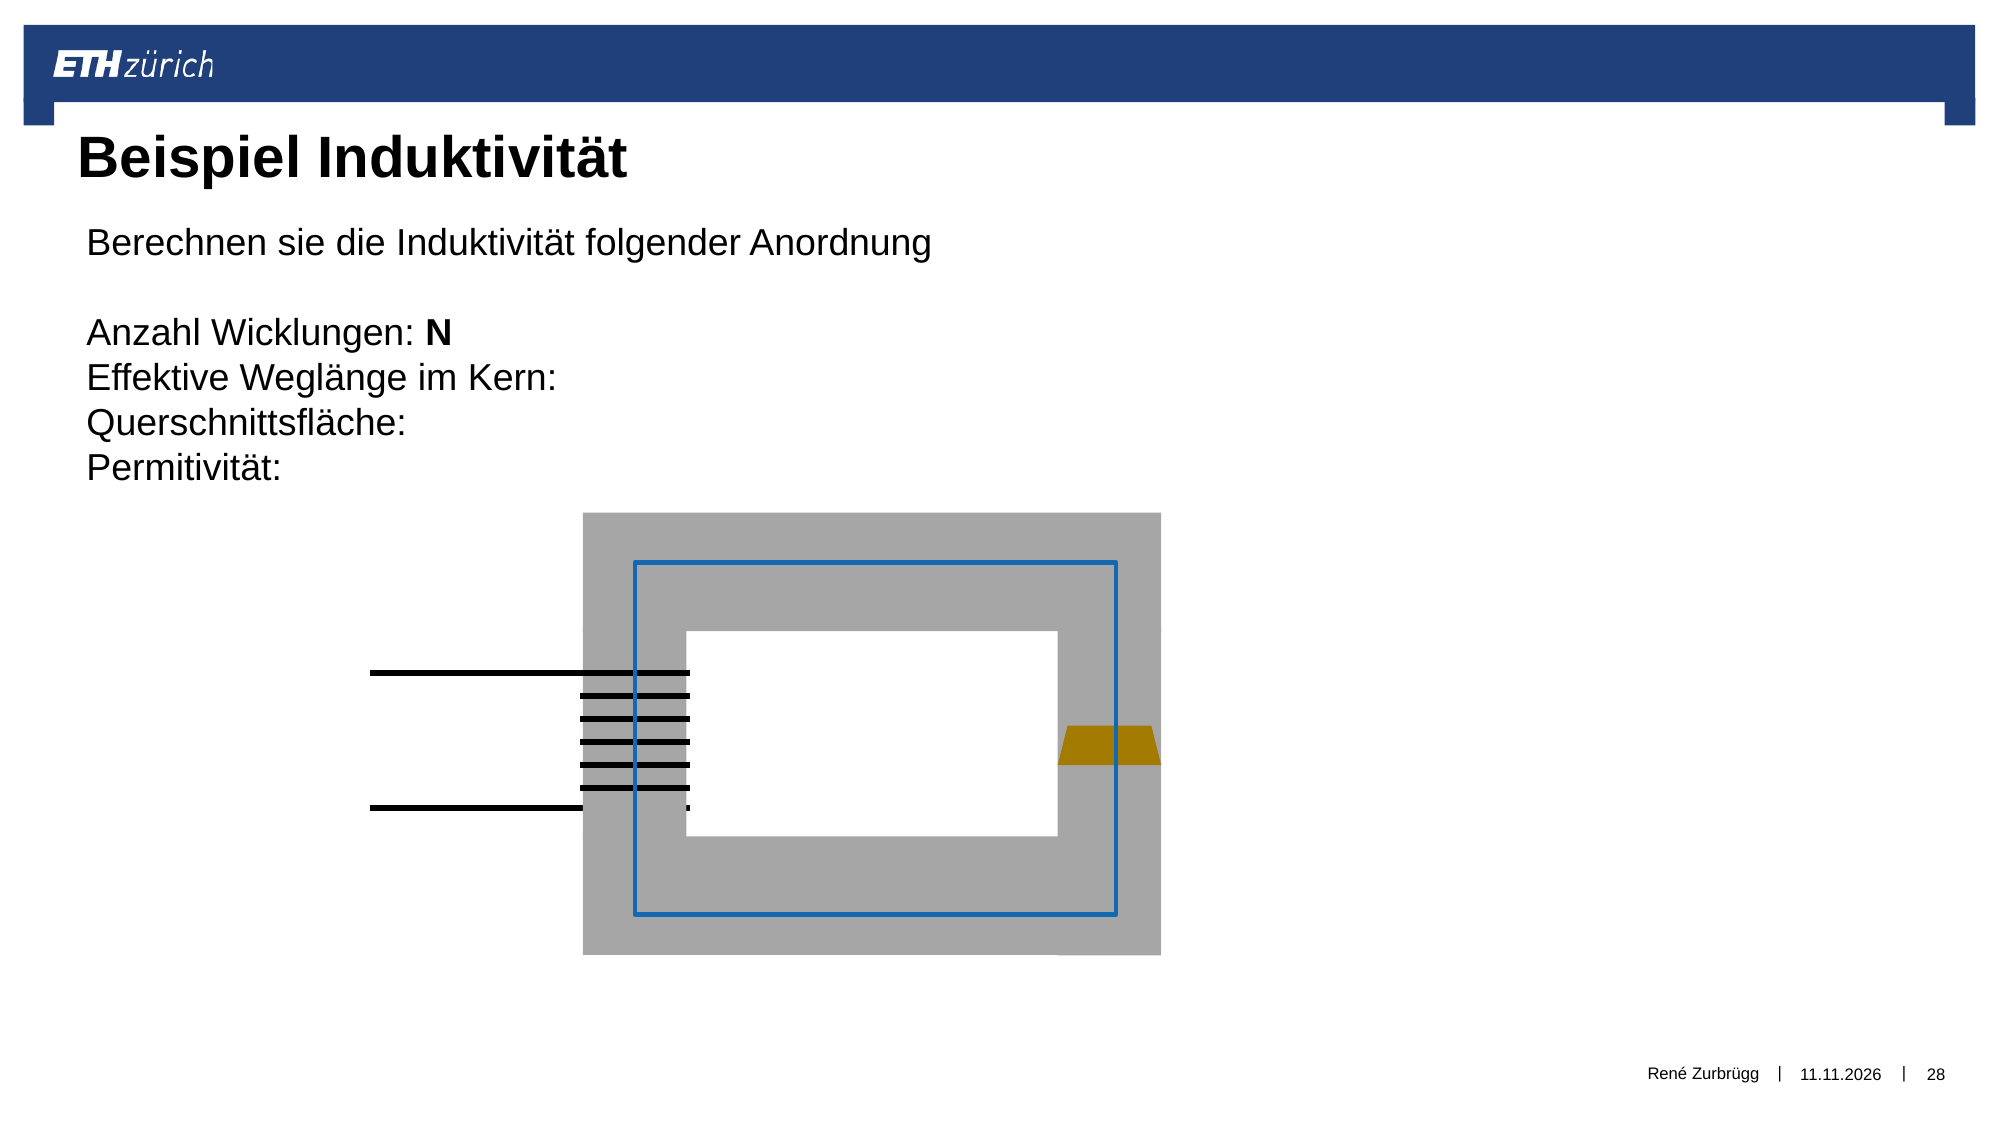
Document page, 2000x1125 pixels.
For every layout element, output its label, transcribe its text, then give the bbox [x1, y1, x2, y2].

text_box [373, 512, 1162, 956]
footer René Zurbrügg [999, 1034, 1760, 1111]
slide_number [1790, 1034, 1892, 1112]
slide_number 28 [1906, 1034, 1966, 1112]
title Beispiel Induktivität [54, 101, 1947, 269]
